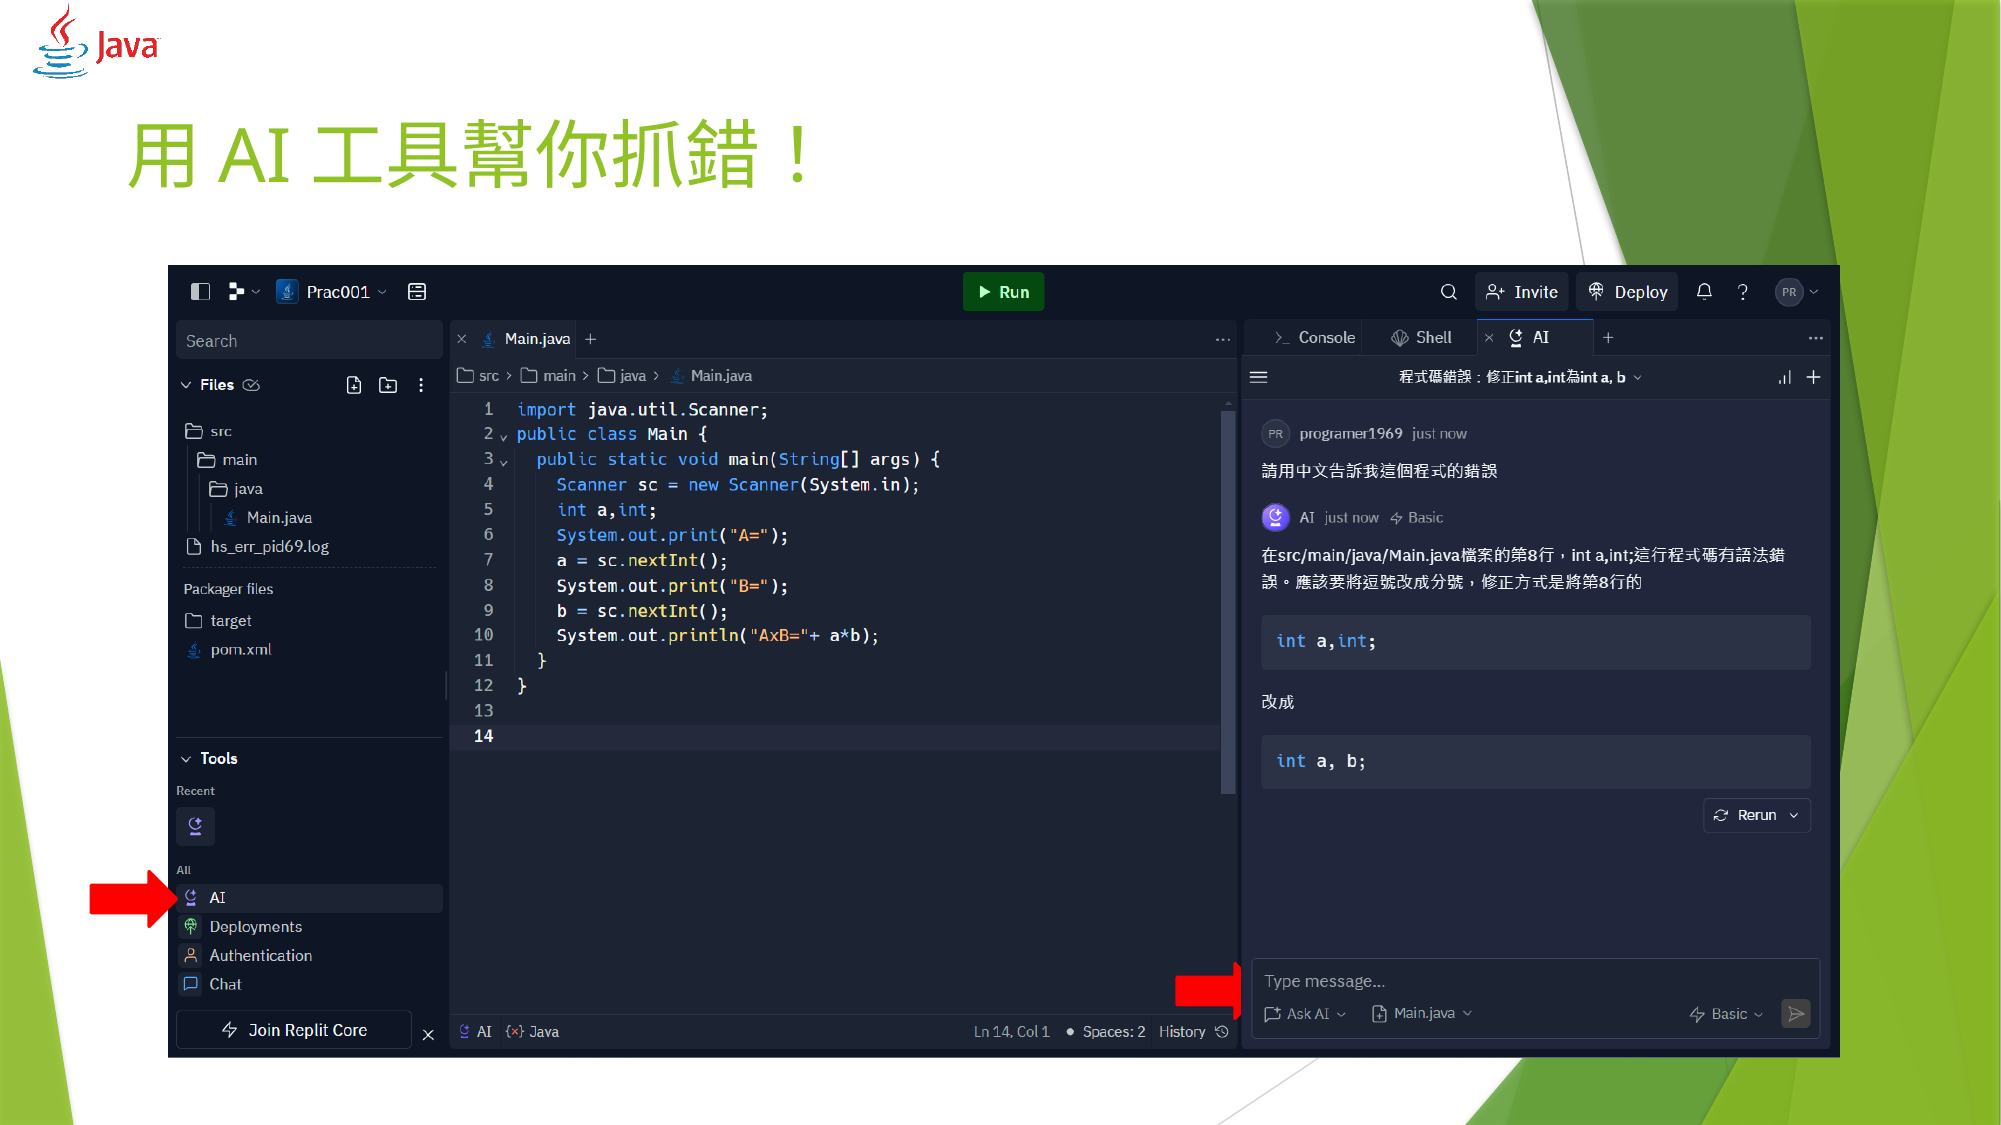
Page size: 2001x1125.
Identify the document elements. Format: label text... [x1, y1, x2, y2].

text_box [89, 870, 161, 928]
picture [167, 265, 1840, 1059]
picture [27, 1, 165, 79]
title 用AI工具幫你抓錯！ [111, 99, 1522, 317]
